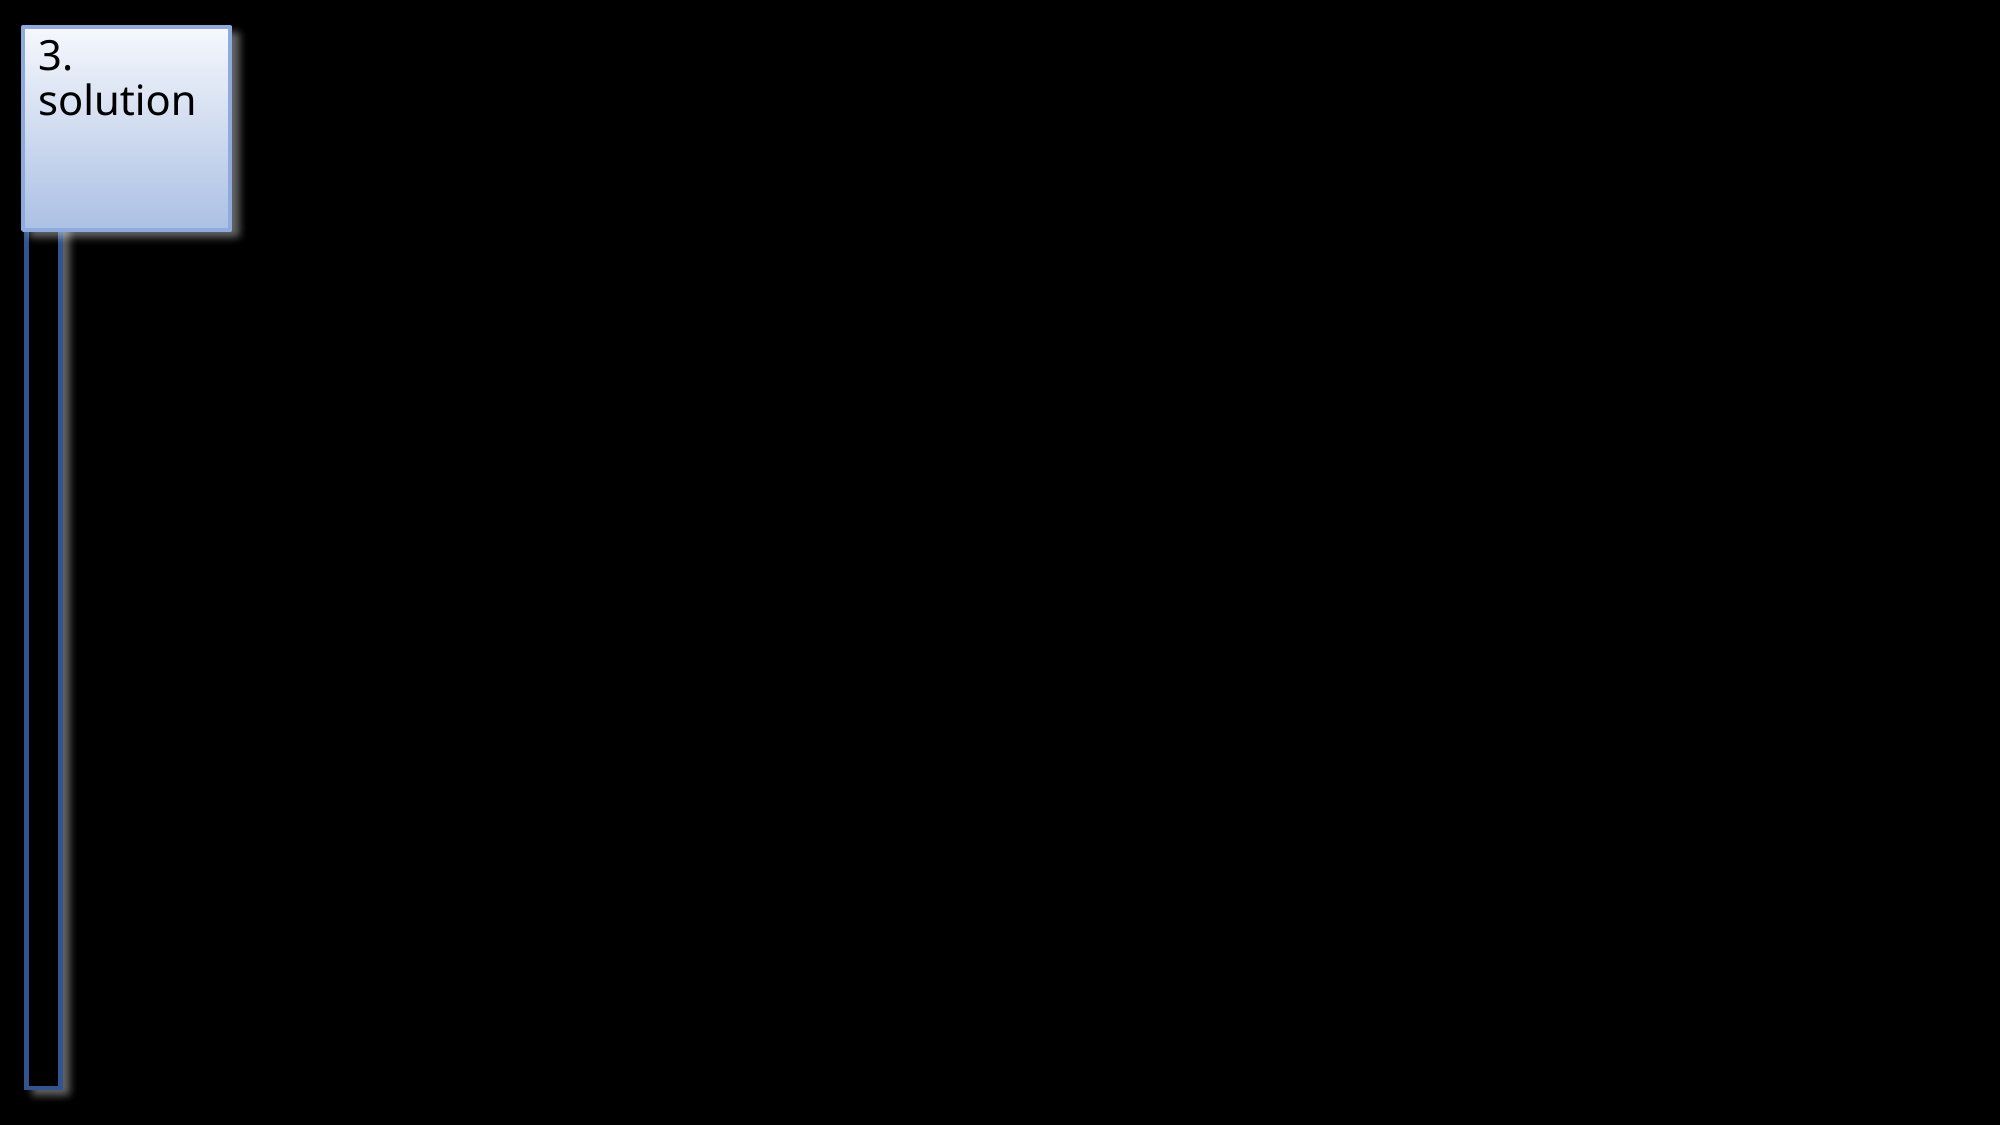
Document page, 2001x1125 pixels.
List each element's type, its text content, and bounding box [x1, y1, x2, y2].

title 3. solution [23, 27, 231, 230]
text_box [26, 239, 61, 1088]
